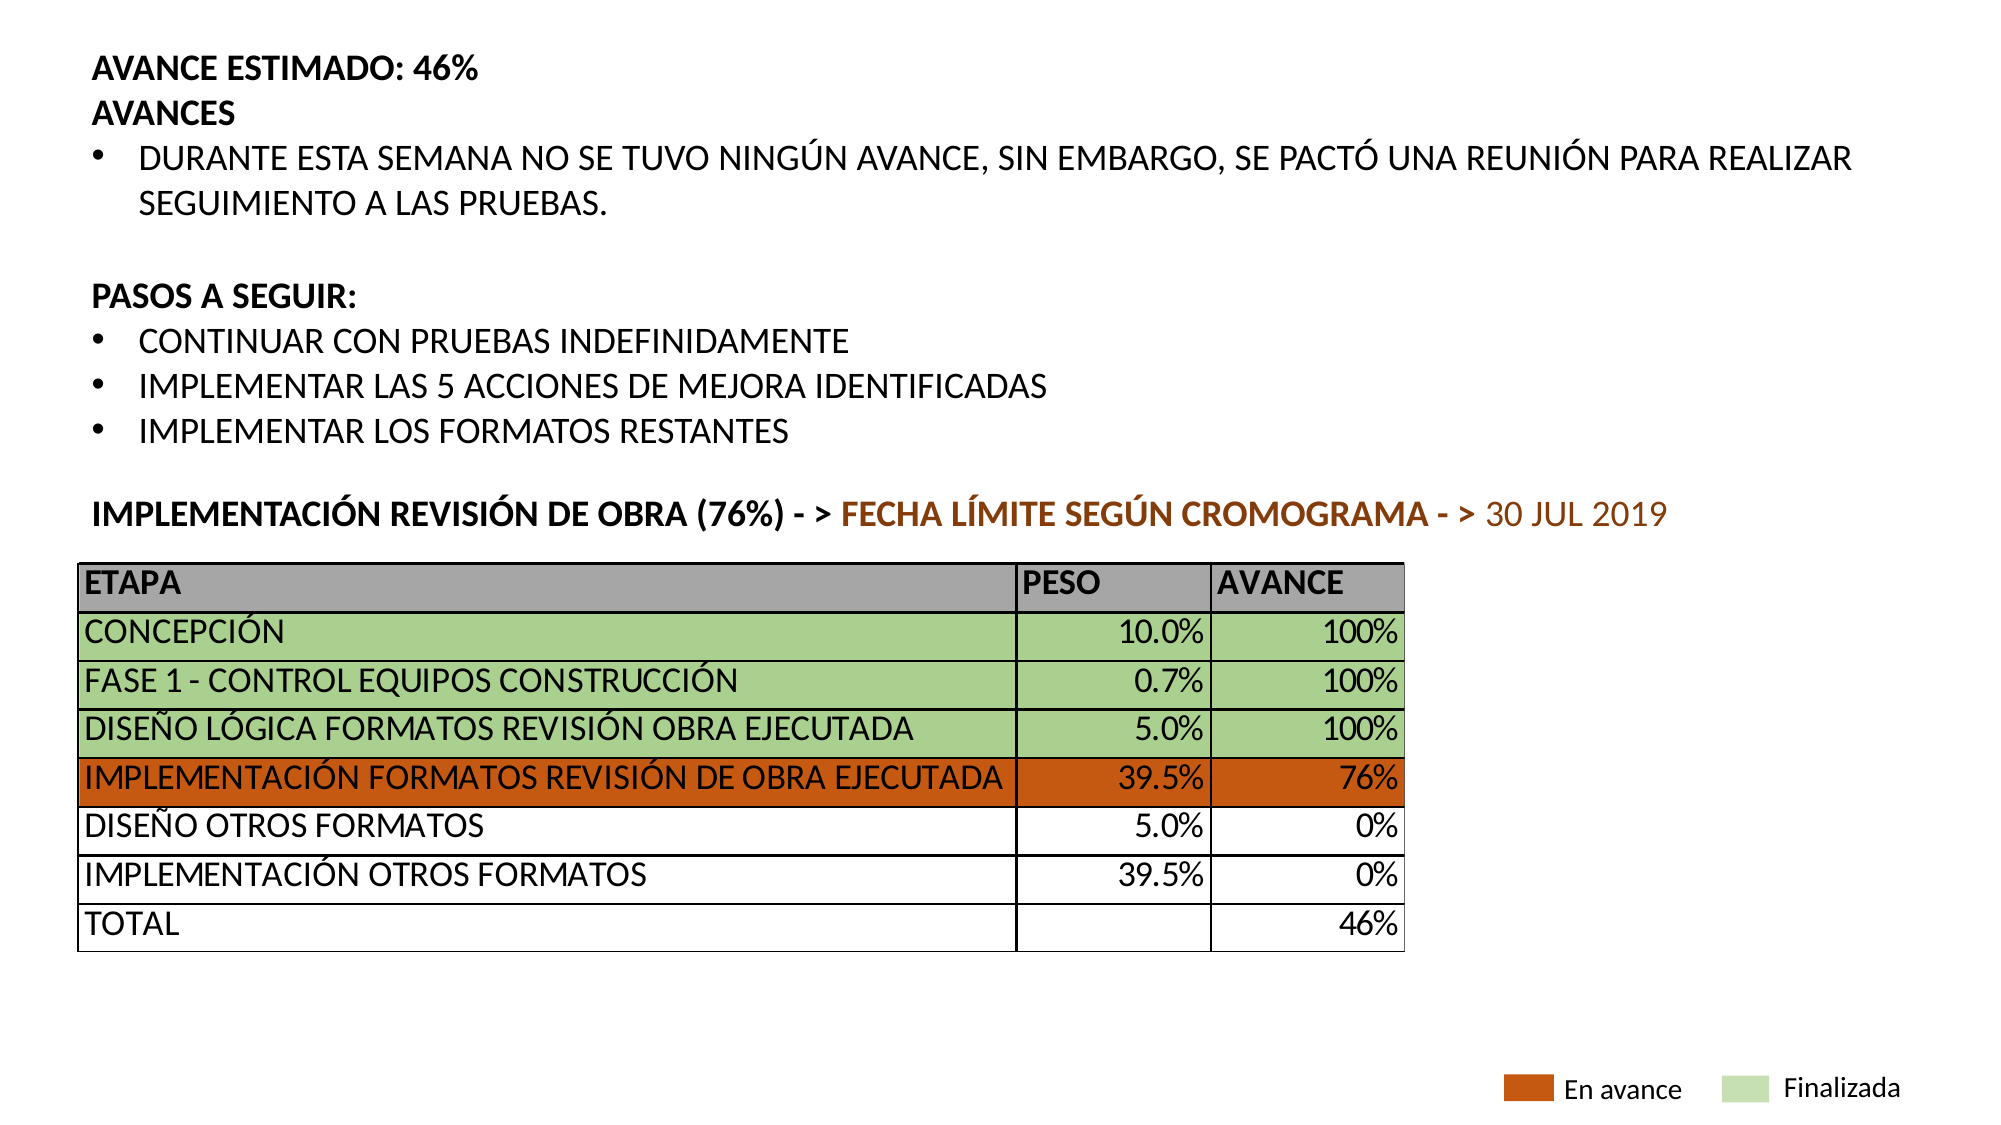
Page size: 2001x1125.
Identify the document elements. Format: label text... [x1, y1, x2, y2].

text_box AVANCE ESTIMADO: 46% AVANCES DURANTE ESTA SEMANA NO SE TUVO NINGÚN AVANCE, SIN EMBARGO, SE PACTÓ UNA REUNIÓN PARA REALIZAR SEGUIMIENTO A LAS PRUEBAS. [76, 35, 1923, 230]
picture [76, 562, 1407, 954]
text_box Finalizada [1769, 1060, 1922, 1111]
text_box En avance [1549, 1062, 1700, 1113]
text_box [1503, 1073, 1549, 1102]
text_box PASOS A SEGUIR: CONTINUAR CON PRUEBAS INDEFINIDAMENTE IMPLEMENTAR LAS 5 ACCIONES DE MEJORA IDENTIFICADAS IMPLEMENTAR LOS FORMATOS RESTANTES [76, 263, 1923, 459]
text_box IMPLEMENTACIÓN REVISIÓN DE OBRA (76%) - > FECHA LÍMITE SEGÚN CROMOGRAMA - > 30 JUL 2019 [76, 481, 1770, 542]
text_box [1721, 1075, 1769, 1103]
